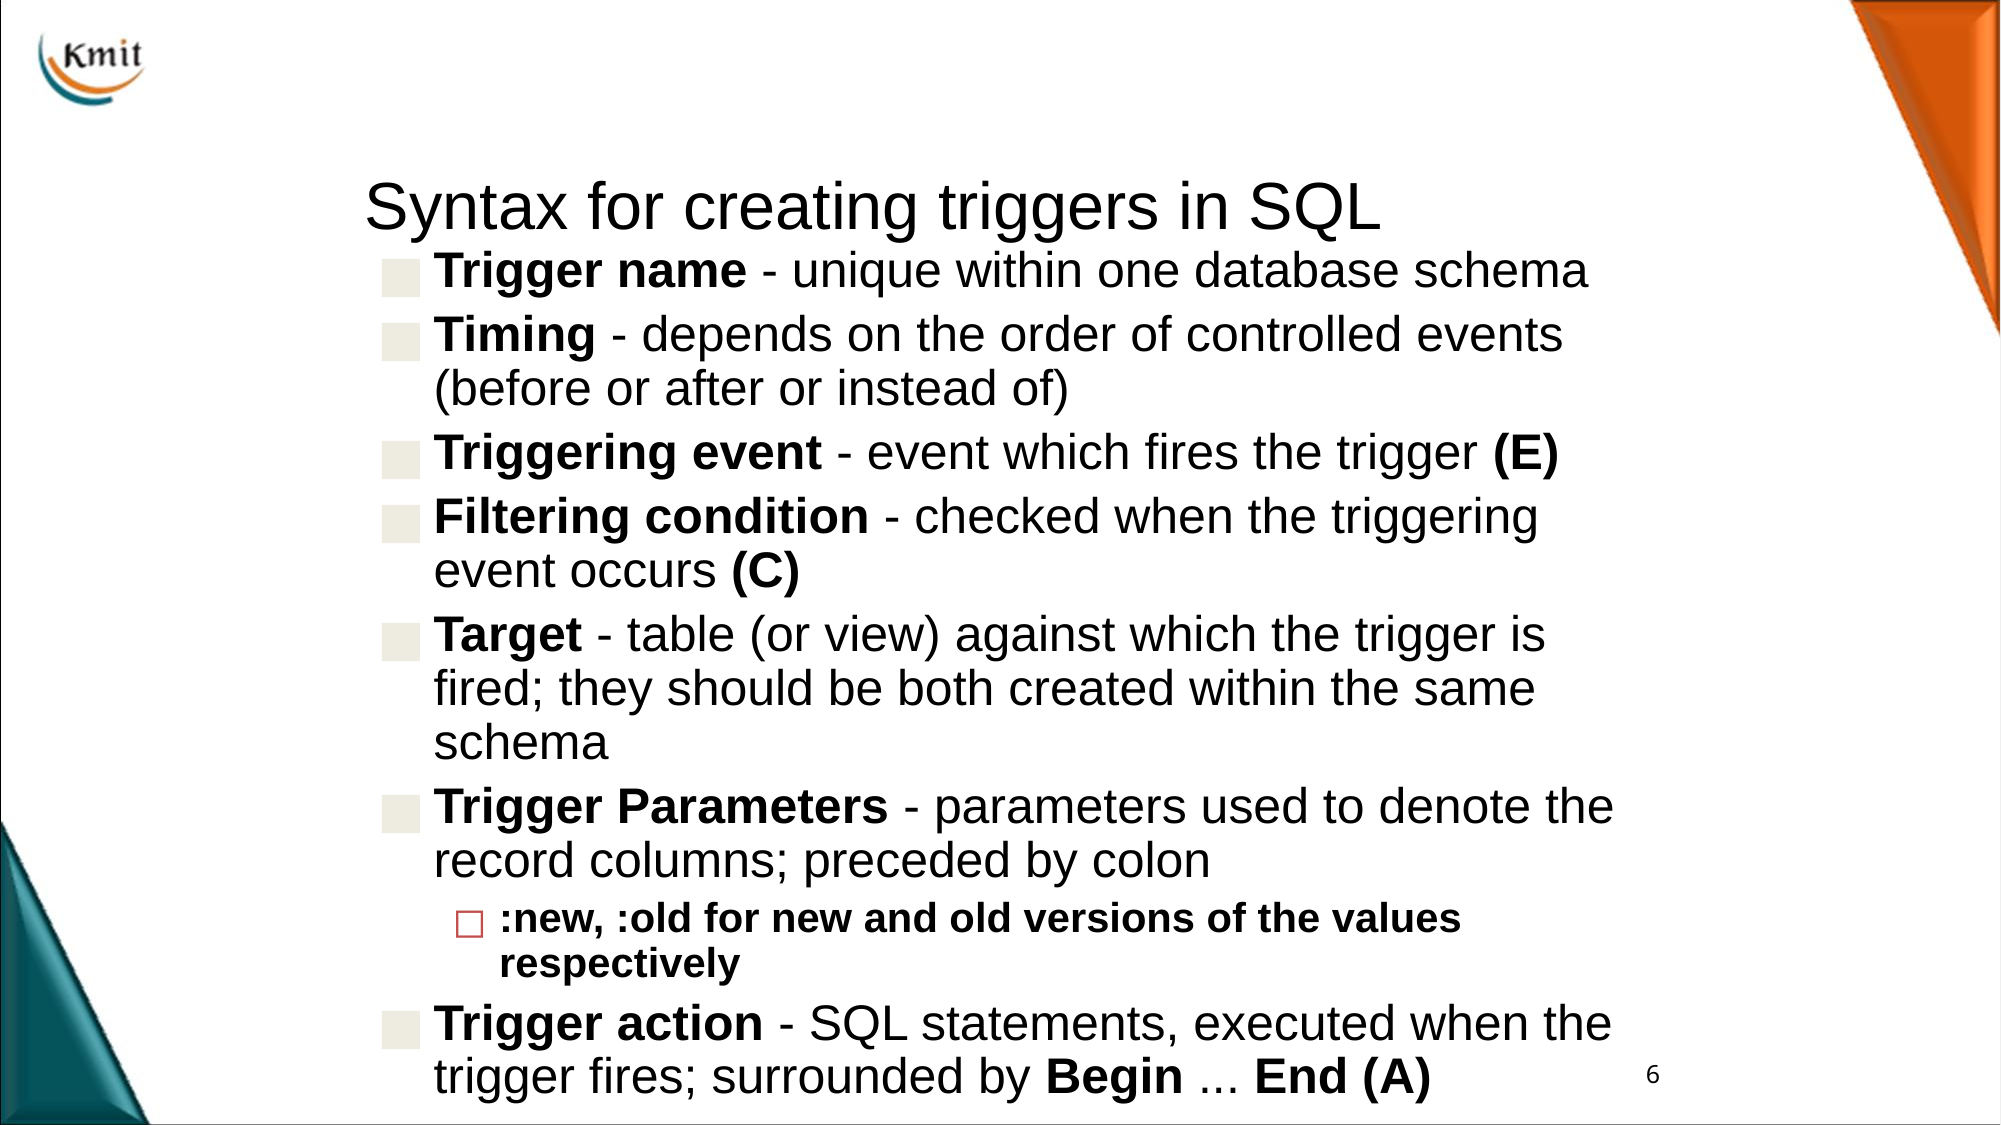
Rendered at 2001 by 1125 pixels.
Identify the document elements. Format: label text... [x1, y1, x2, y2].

list Trigger name - unique within one database schema Timing - depends on the order of controlled events (before or after or instead of) Triggering event - event which fires the trigger (E) Filtering condition - checked when the triggering event occurs (C) Target - table (or view) against which the trigger is fired; they should be both created within the same schema Trigger Parameters - parameters used to denote the record columns; preceded by colon :new, :old for new and old versions of the values respectively Trigger action - SQL statements, executed when the trigger fires; surrounded by Begin ... End (A) [362, 237, 1675, 1063]
picture [0, 0, 2001, 1125]
text_box 6 [1325, 1063, 1675, 1100]
title Syntax for creating triggers in SQL [350, 149, 1625, 250]
